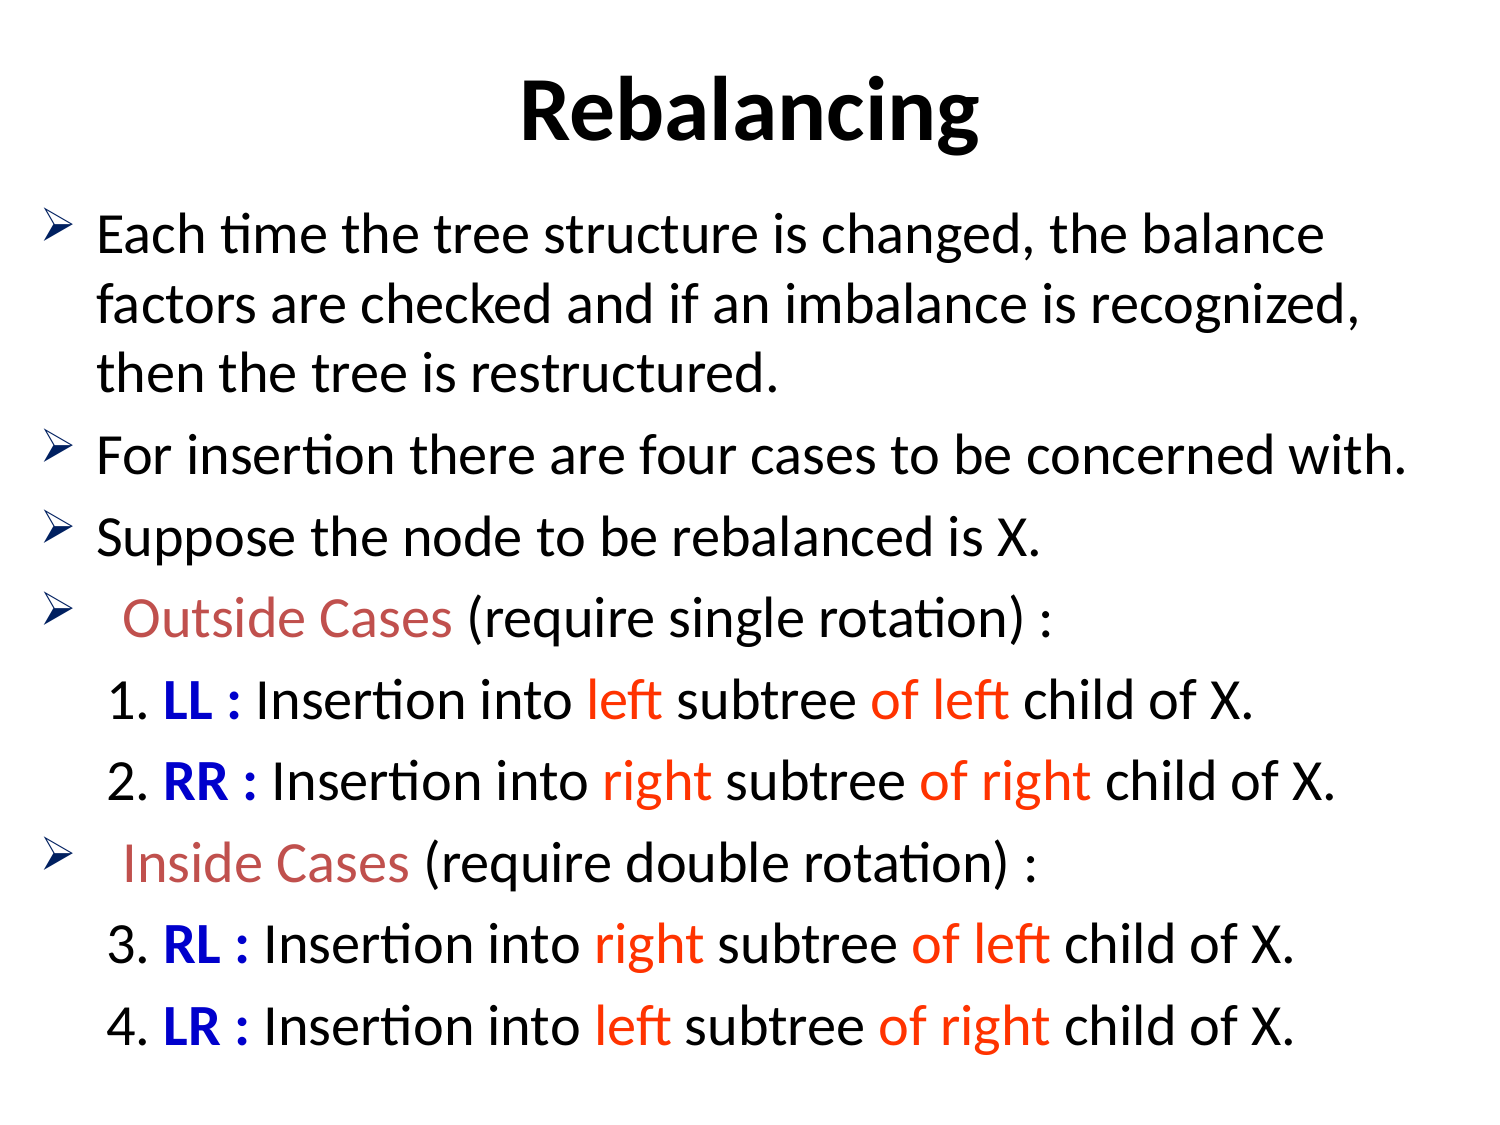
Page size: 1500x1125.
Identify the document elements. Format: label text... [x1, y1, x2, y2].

list Each time the tree structure is changed, the balance factors are checked and if an imbalance is recognized, then the tree is restructured. For insertion there are four cases to be concerned with. Suppose the node to be rebalanced is X. Outside Cases (require single rotation) : 1. LL : Insertion into left subtree of left child of X. 2. RR : Insertion into right subtree of right child of X. Inside Cases (require double rotation) : 3. RL : Insertion into right subtree of left child of X. 4. LR : Insertion into left subtree of right child of X. [24, 187, 1475, 1088]
title Rebalancing [75, 37, 1425, 171]
